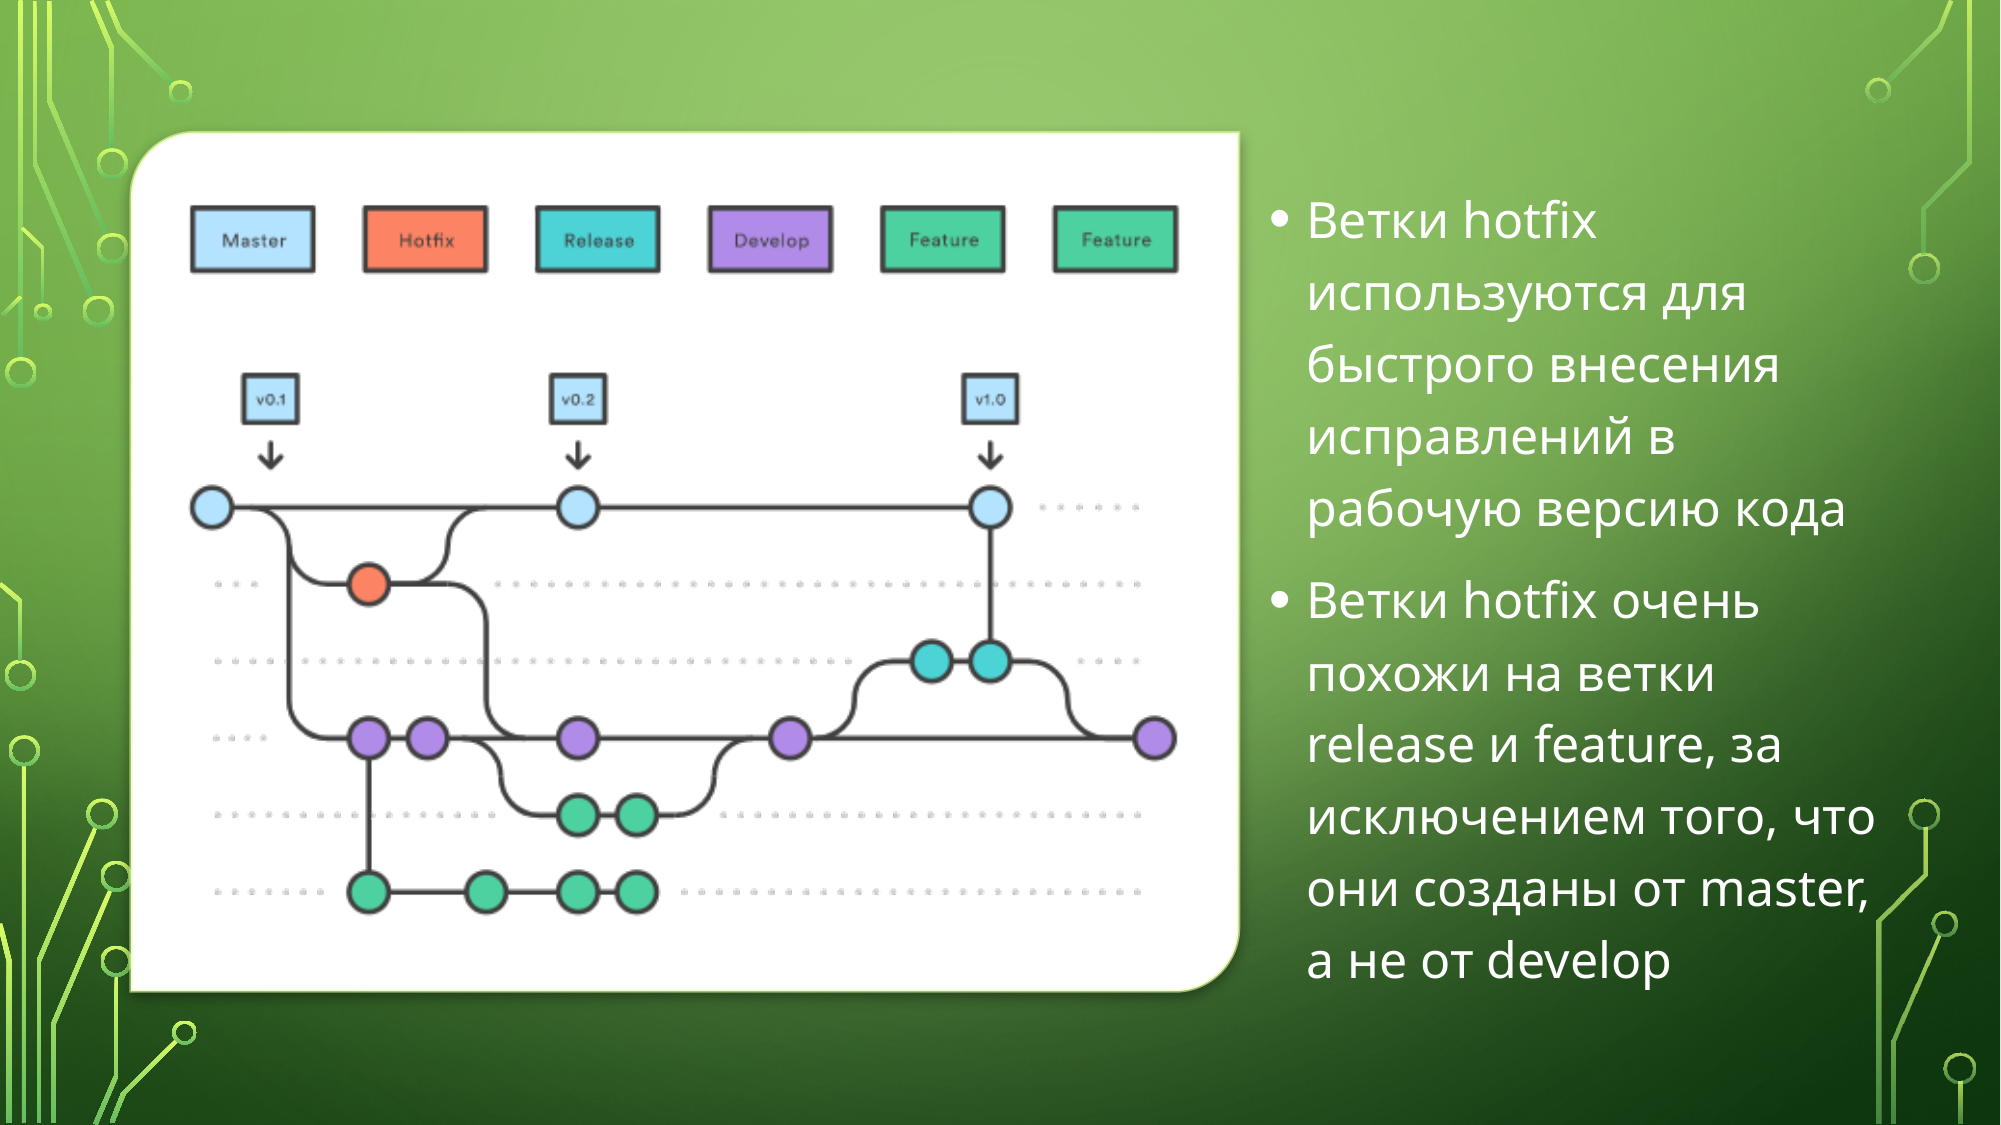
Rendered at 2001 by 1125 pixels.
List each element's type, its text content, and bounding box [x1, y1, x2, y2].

list Ветки hotfix используются для быстрого внесения исправлений в рабочую версию кода Ветки hotfix очень похожи на ветки release и feature, за исключением того, что они созданы от master, а не от develop [1253, 168, 1913, 966]
text_box [129, 131, 1241, 993]
picture [183, 201, 1187, 922]
